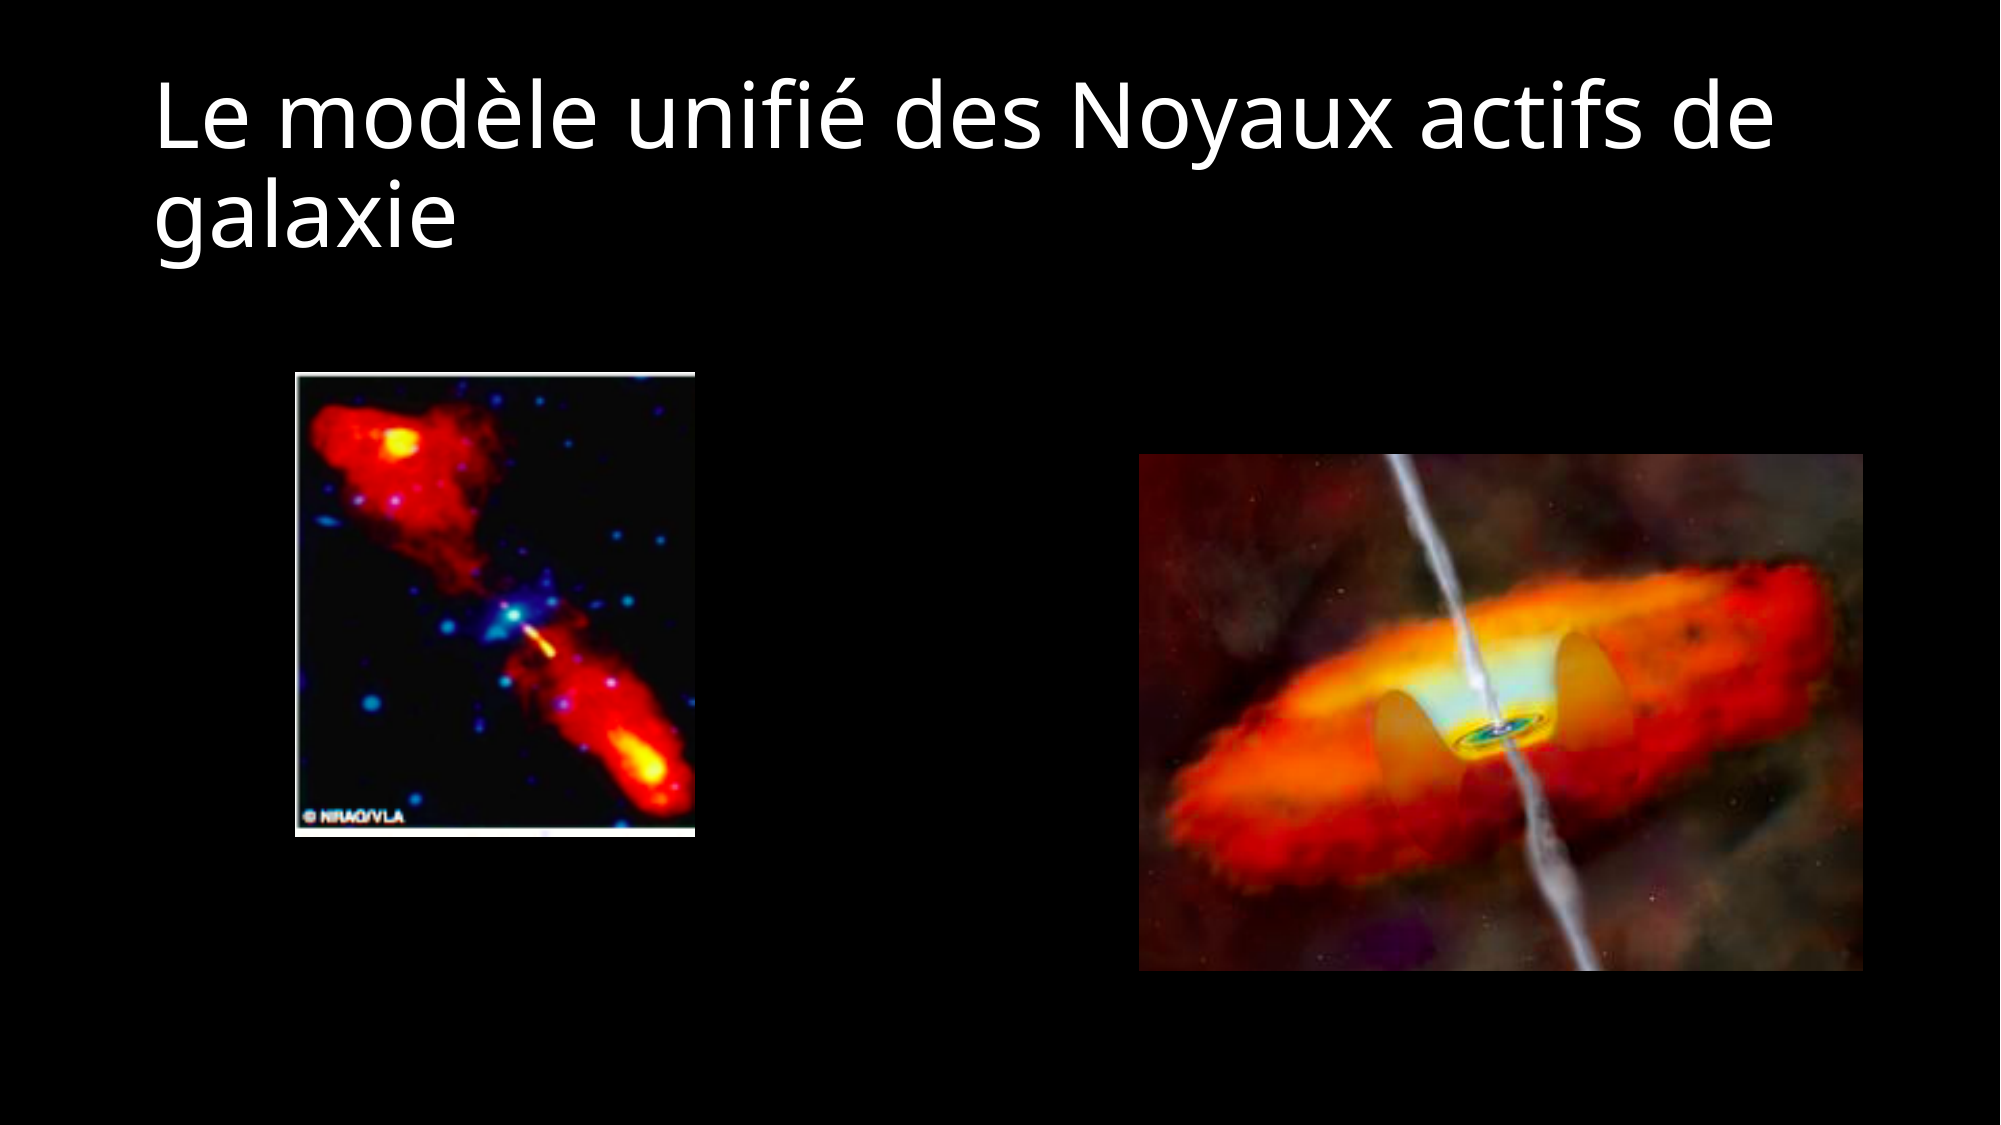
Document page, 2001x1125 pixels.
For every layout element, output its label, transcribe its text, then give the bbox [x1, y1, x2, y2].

picture [1139, 454, 1863, 971]
title Le modèle unifié des Noyaux actifs de galaxie [137, 59, 1863, 278]
picture [295, 372, 695, 837]
